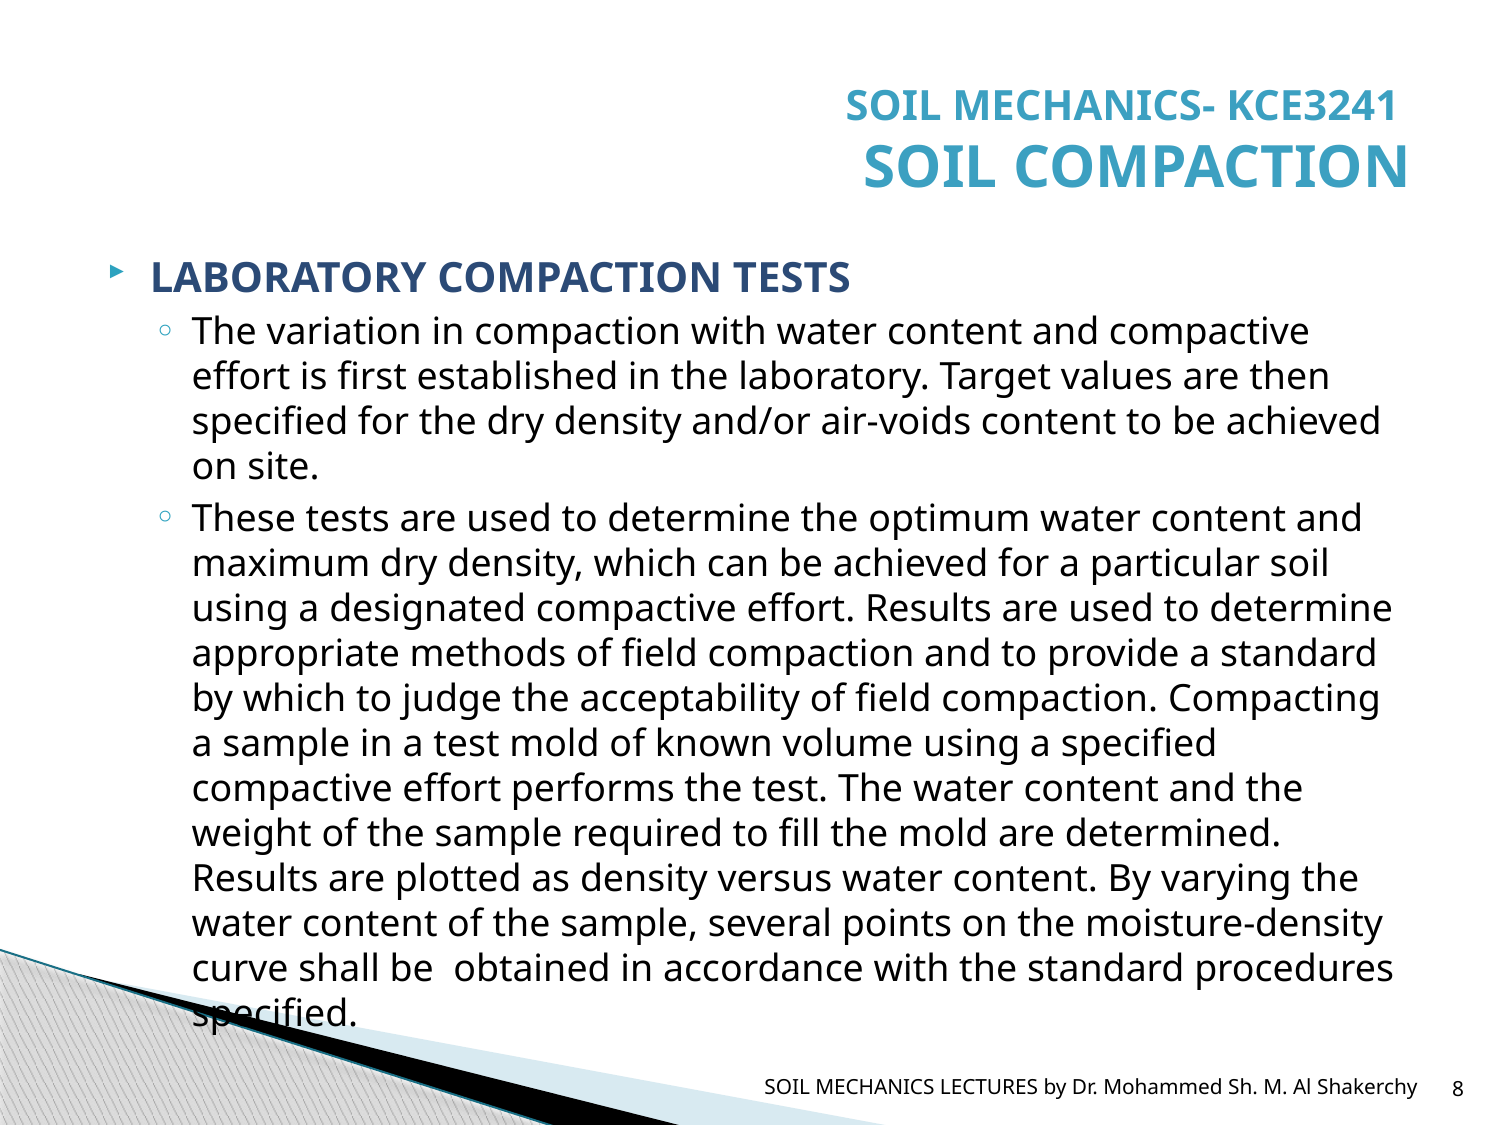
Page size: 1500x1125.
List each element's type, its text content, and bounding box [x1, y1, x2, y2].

title SOIL MECHANICS- KCE3241 SOIL COMPACTION [75, 45, 1425, 233]
slide_number 8 [1418, 1051, 1479, 1112]
list LABORATORY COMPACTION TESTS The variation in compaction with water content and compactive effort is first established in the laboratory. Target values are then specified for the dry density and/or air-voids content to be achieved on site. These tests are used to determine the optimum water content and maximum dry density, which can be achieved for a particular soil using a designated compactive effort. Results are used to determine appropriate methods of field compaction and to provide a standard by which to judge the acceptability of field compaction. Compacting a sample in a test mold of known volume using a specified compactive effort performs the test. The water content and the weight of the sample required to fill the mold are determined. Results are plotted as density versus water content. By varying the water content of the sample, several points on the moisture-density curve shall be obtained in accordance with the standard procedures specified. [75, 243, 1425, 1055]
footer SOIL MECHANICS LECTURES by Dr. Mohammed Sh. M. Al Shakerchy [621, 1031, 1432, 1107]
